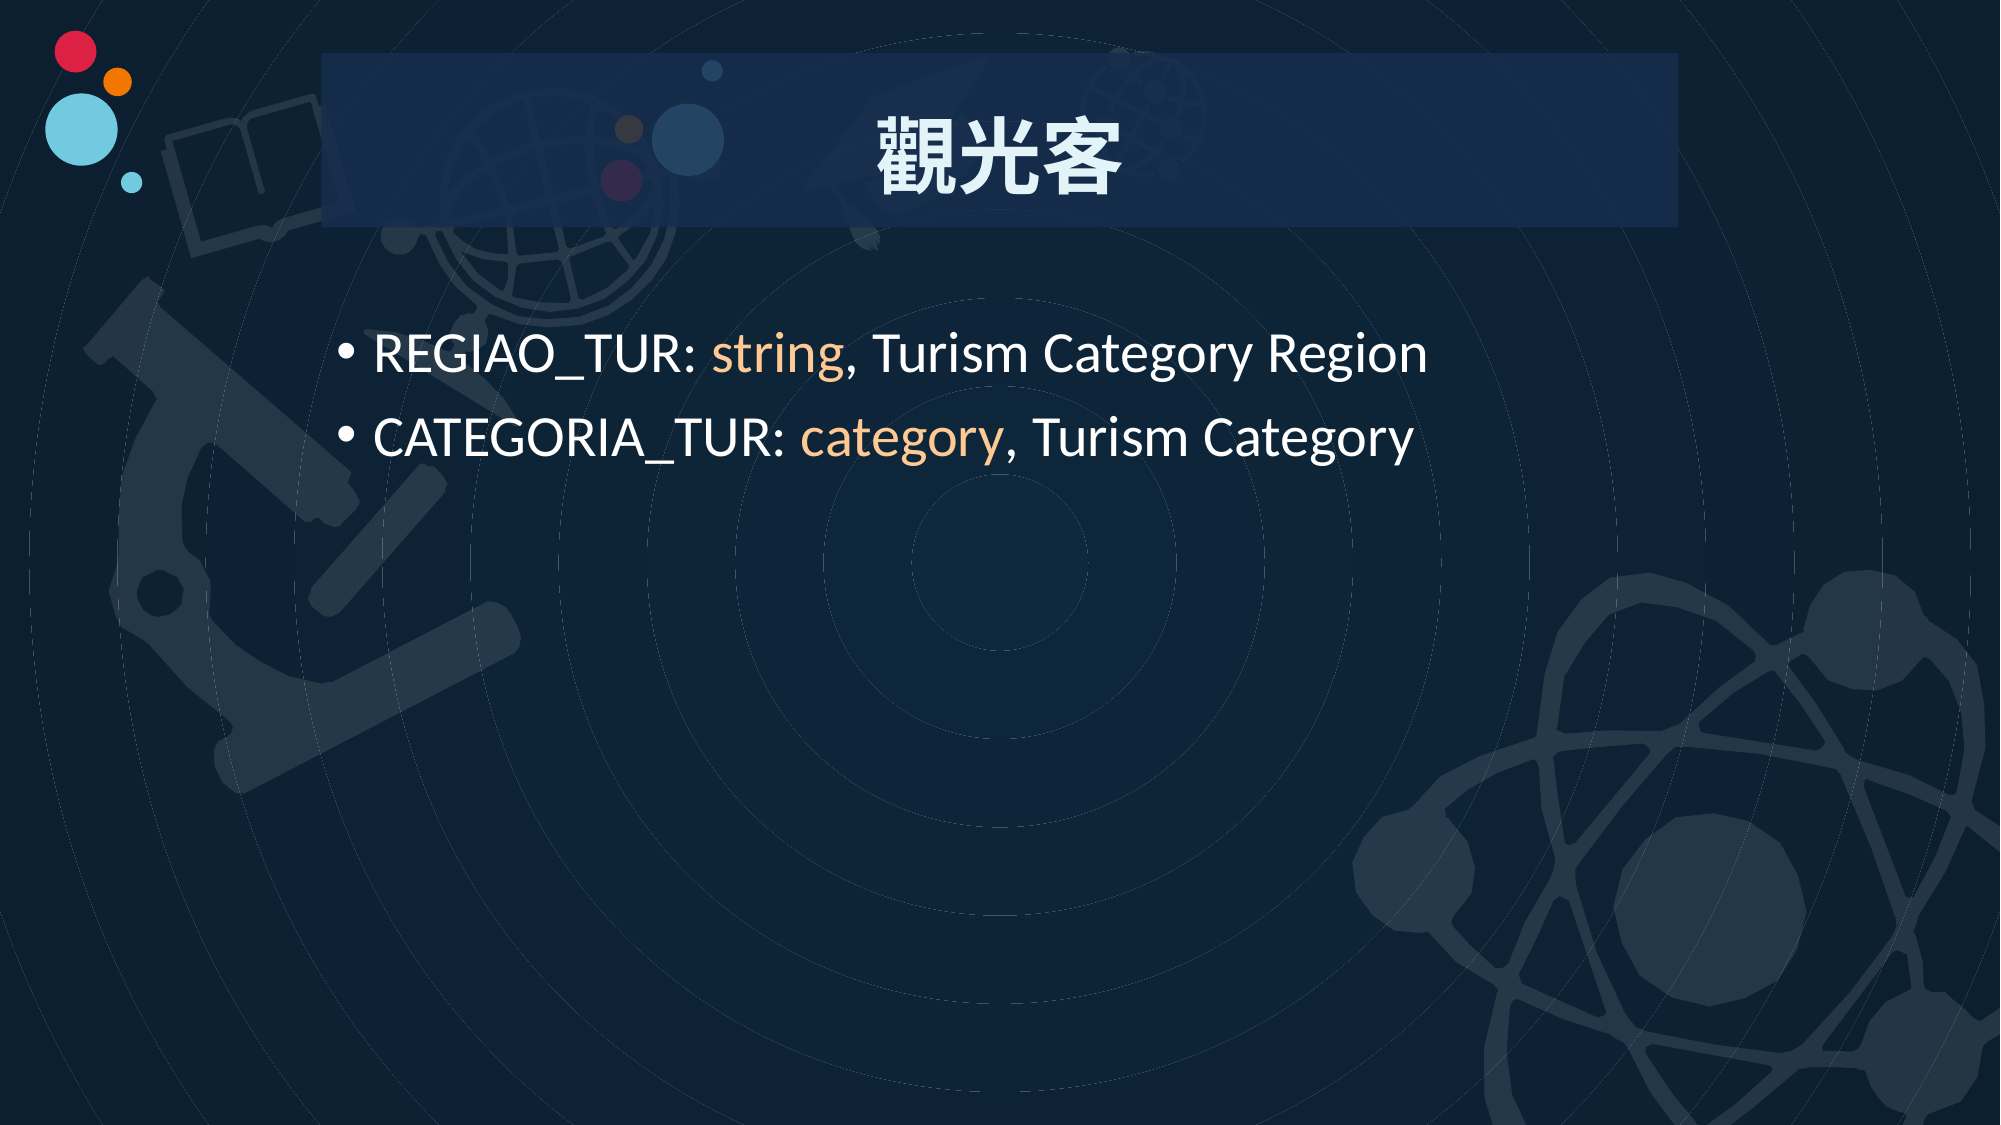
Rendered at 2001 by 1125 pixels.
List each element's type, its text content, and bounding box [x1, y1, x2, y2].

text_box 觀光客 [359, 67, 1640, 212]
text_box REGIAO_TUR: string, Turism Category Region CATEGORIA_TUR: category, Turism Category [321, 314, 1874, 1125]
text_box [320, 52, 1679, 229]
